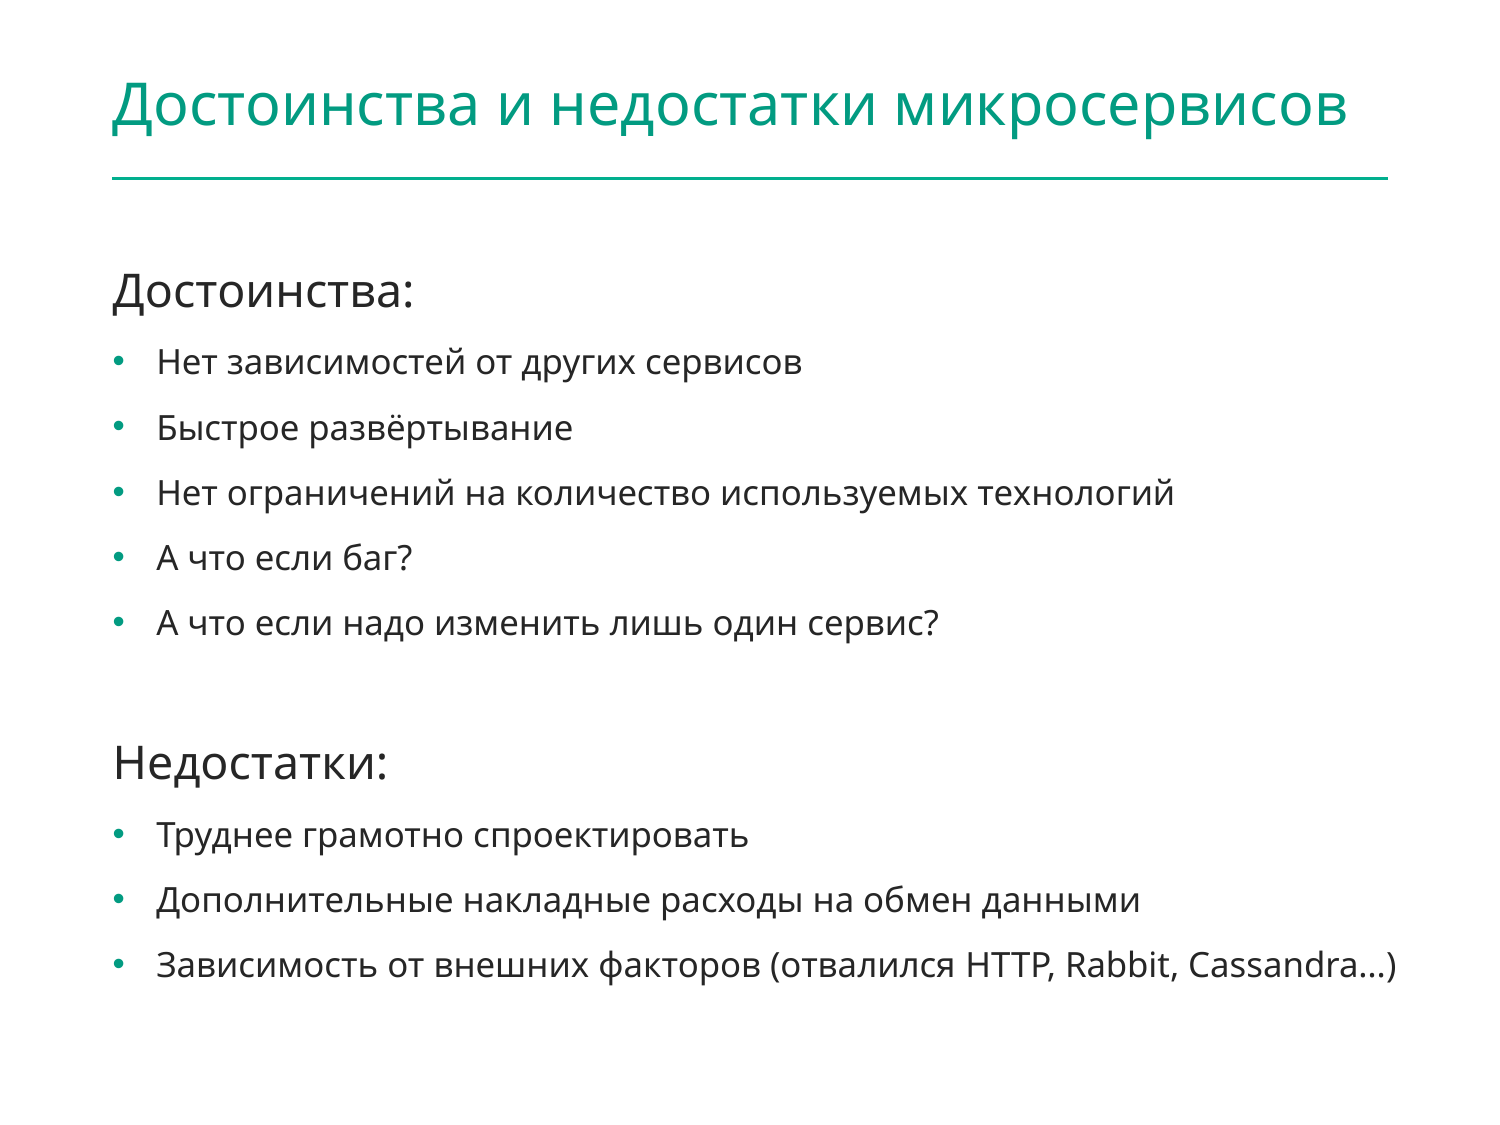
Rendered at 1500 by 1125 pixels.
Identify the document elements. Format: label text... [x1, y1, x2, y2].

title Достоинства и недостатки микросервисов [112, 28, 1388, 146]
subtitle Достоинства: Нет зависимостей от других сервисов Быстрое развёртывание Нет ограничений на количество используемых технологий А что если баг? А что если надо изменить лишь один сервис? Недостатки: Труднее грамотно спроектировать Дополнительные накладные расходы на обмен данными Зависимость от внешних факторов (отвалился HTTP, Rabbit, Cassandra…) [112, 247, 1411, 1025]
